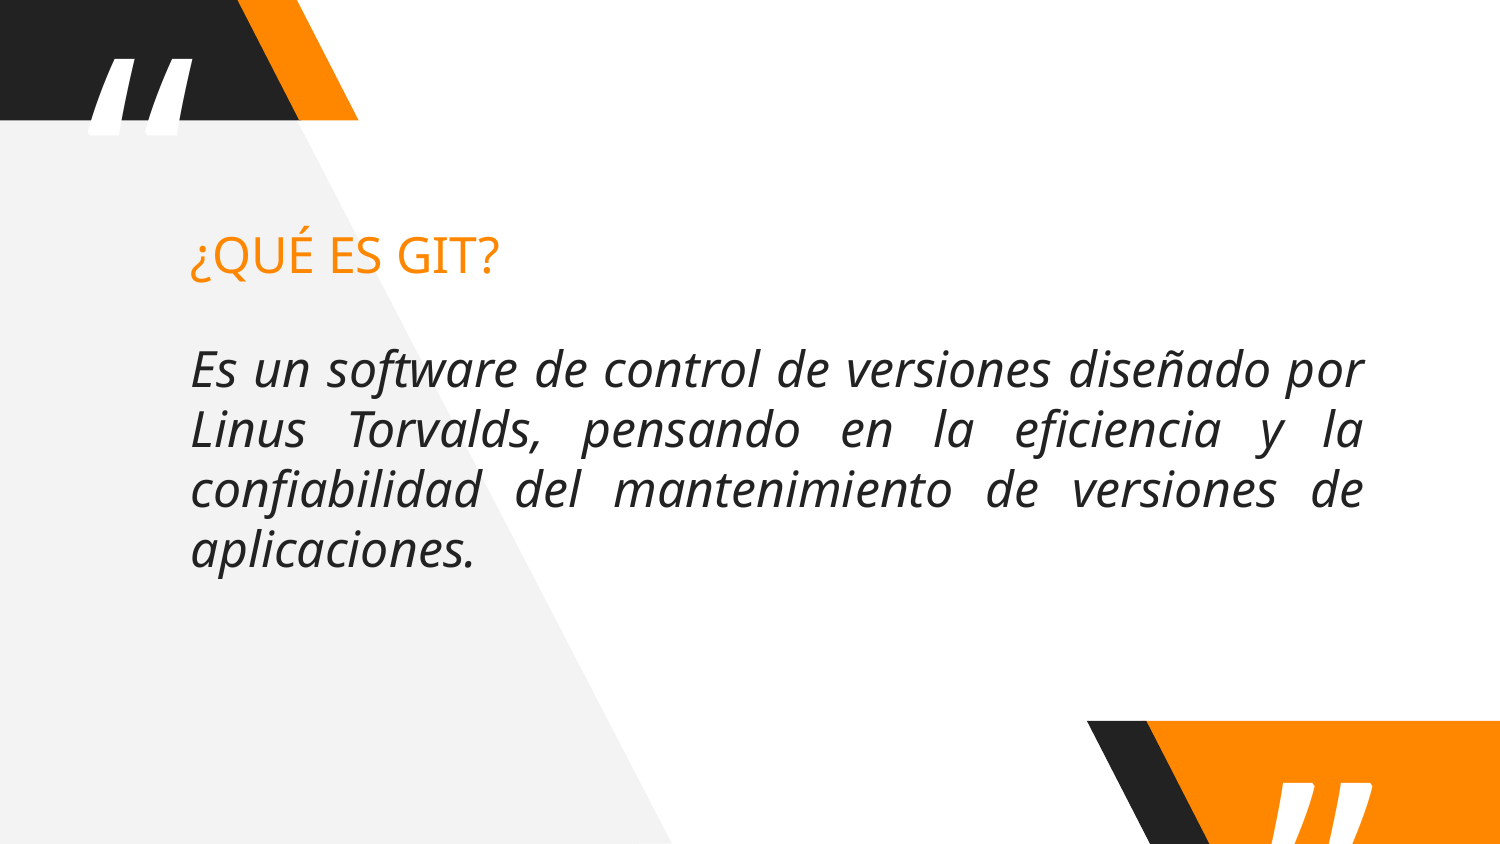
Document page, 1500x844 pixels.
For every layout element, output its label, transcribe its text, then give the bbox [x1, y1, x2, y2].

list Es un software de control de versiones diseñado por Linus Torvalds, pensando en la eficiencia y la confiabilidad del mantenimiento de versiones de aplicaciones. [175, 181, 1381, 735]
text_box ¿QUÉ ES GIT? [175, 158, 1217, 349]
